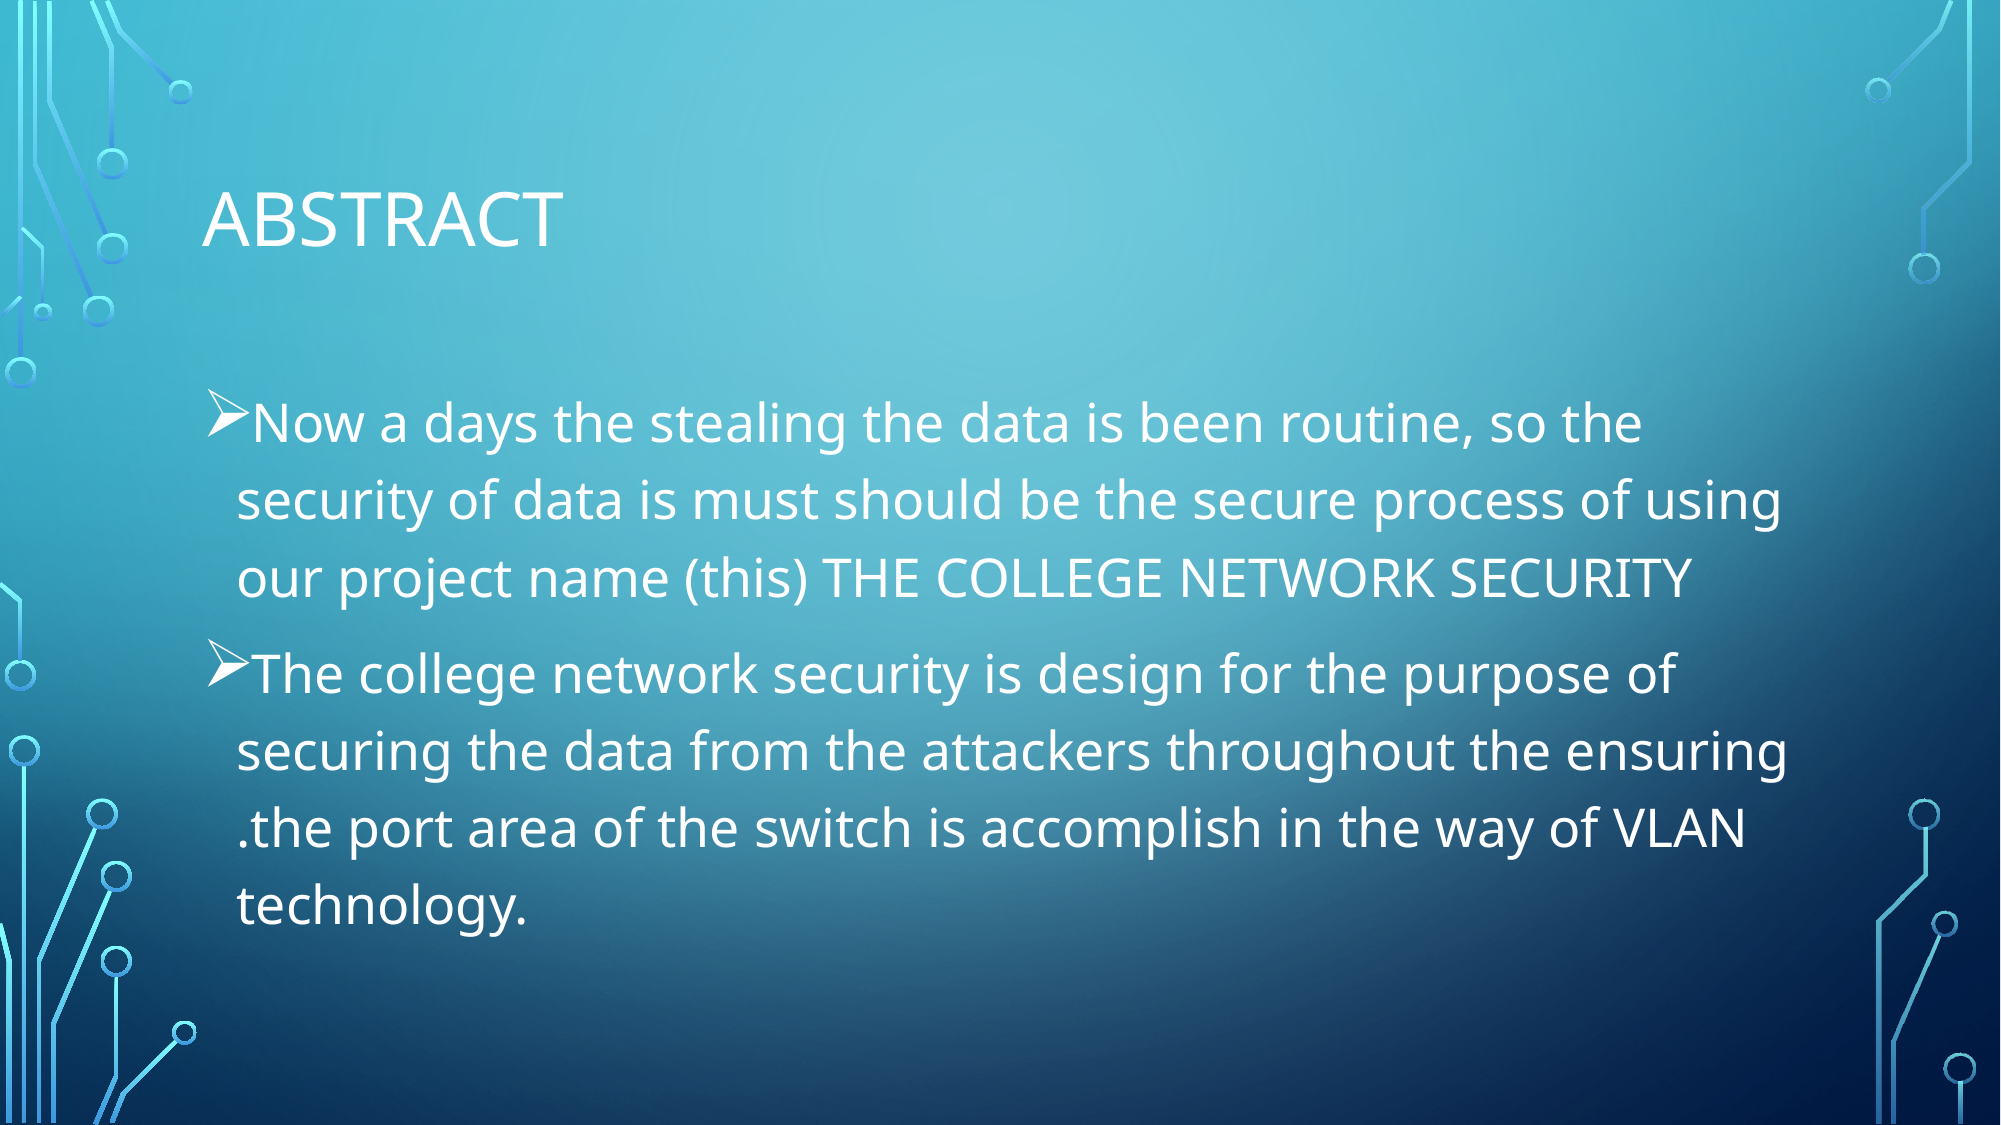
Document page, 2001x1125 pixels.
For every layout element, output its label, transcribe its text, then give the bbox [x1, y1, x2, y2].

title Abstract [187, 101, 1813, 344]
list Now a days the stealing the data is been routine, so the security of data is must should be the secure process of using our project name (this) THE COLLEGE NETWORK SECURITY The college network security is design for the purpose of securing the data from the attackers throughout the ensuring .the port area of the switch is accomplish in the way of VLAN technology. [187, 369, 1813, 950]
